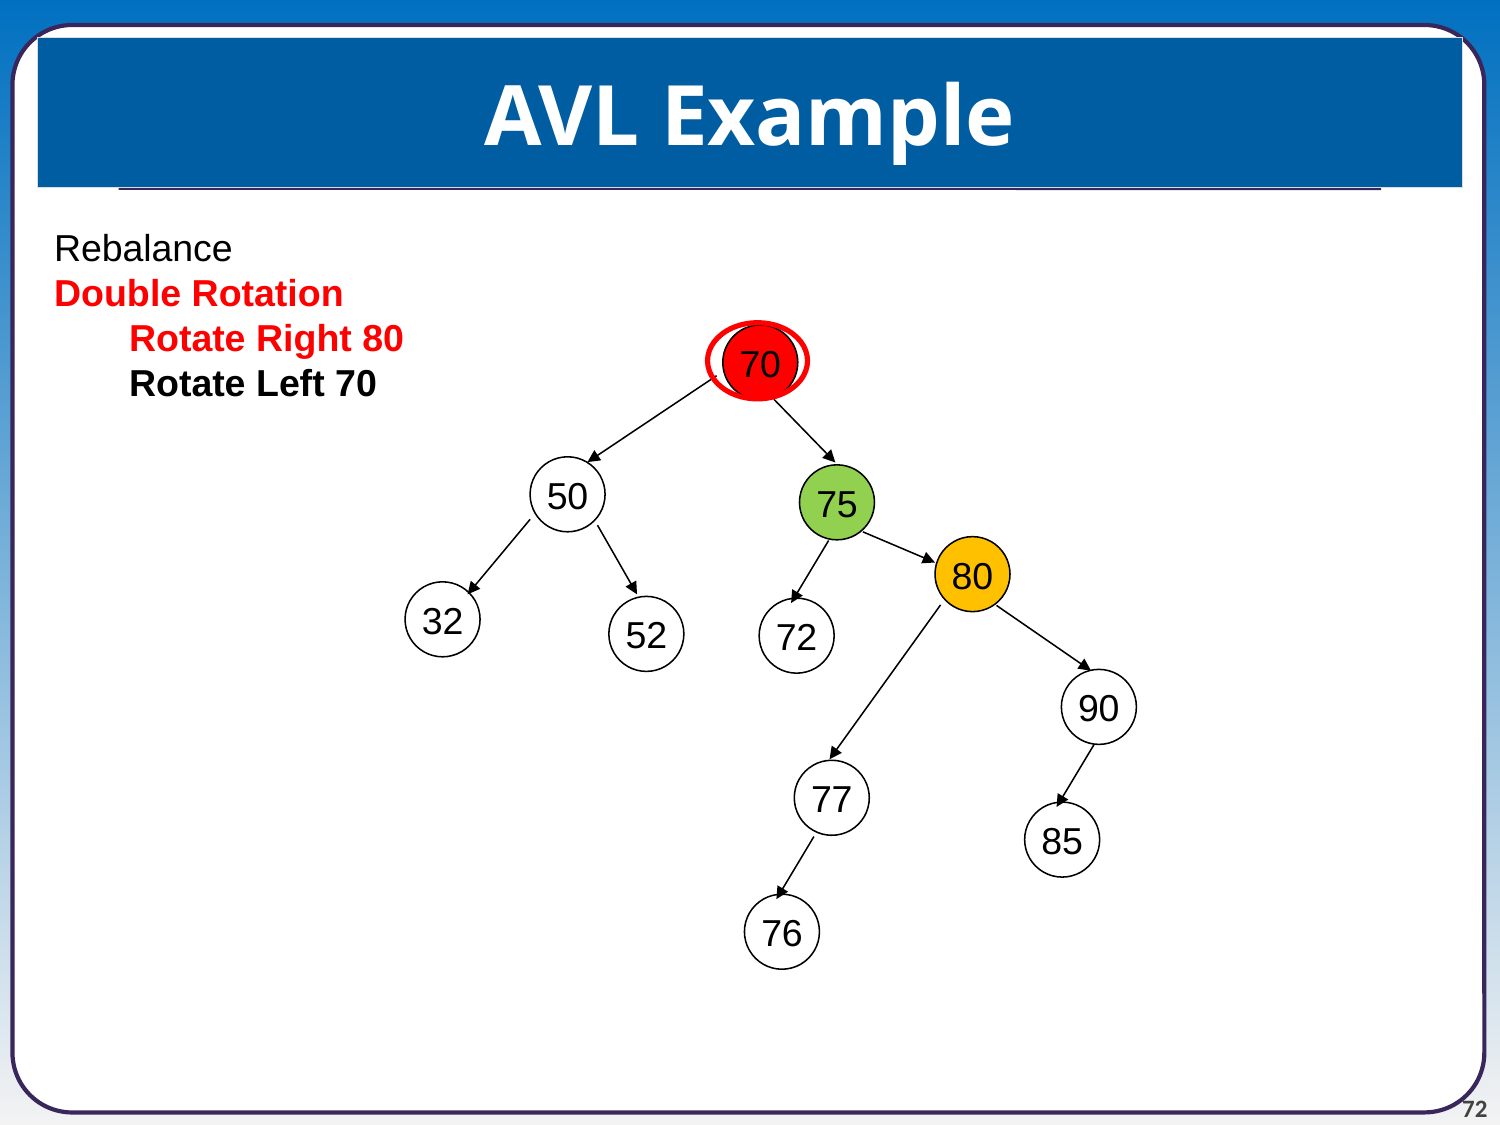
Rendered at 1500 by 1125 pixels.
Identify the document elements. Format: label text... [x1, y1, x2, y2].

text_box 85 [1024, 802, 1100, 878]
text_box [773, 399, 836, 463]
text_box [707, 322, 808, 399]
text_box 52 [608, 596, 684, 672]
text_box 90 [1061, 669, 1137, 745]
text_box [996, 605, 1091, 671]
text_box 72 [759, 598, 835, 674]
text_box 32 [405, 581, 481, 657]
text_box Rebalance Double Rotation Rotate Right 80 Rotate Left 70 [39, 216, 420, 411]
text_box 75 [799, 464, 875, 540]
text_box 50 [530, 456, 606, 532]
title AVL Example [37, 37, 1463, 188]
text_box [1056, 745, 1094, 807]
text_box [587, 378, 713, 463]
text_box [829, 604, 941, 760]
text_box [597, 525, 638, 595]
text_box 80 [935, 536, 1011, 612]
text_box [776, 836, 814, 900]
text_box [862, 531, 936, 564]
text_box 77 [794, 760, 870, 836]
text_box [467, 519, 531, 595]
text_box [791, 540, 829, 604]
text_box 76 [744, 894, 820, 970]
